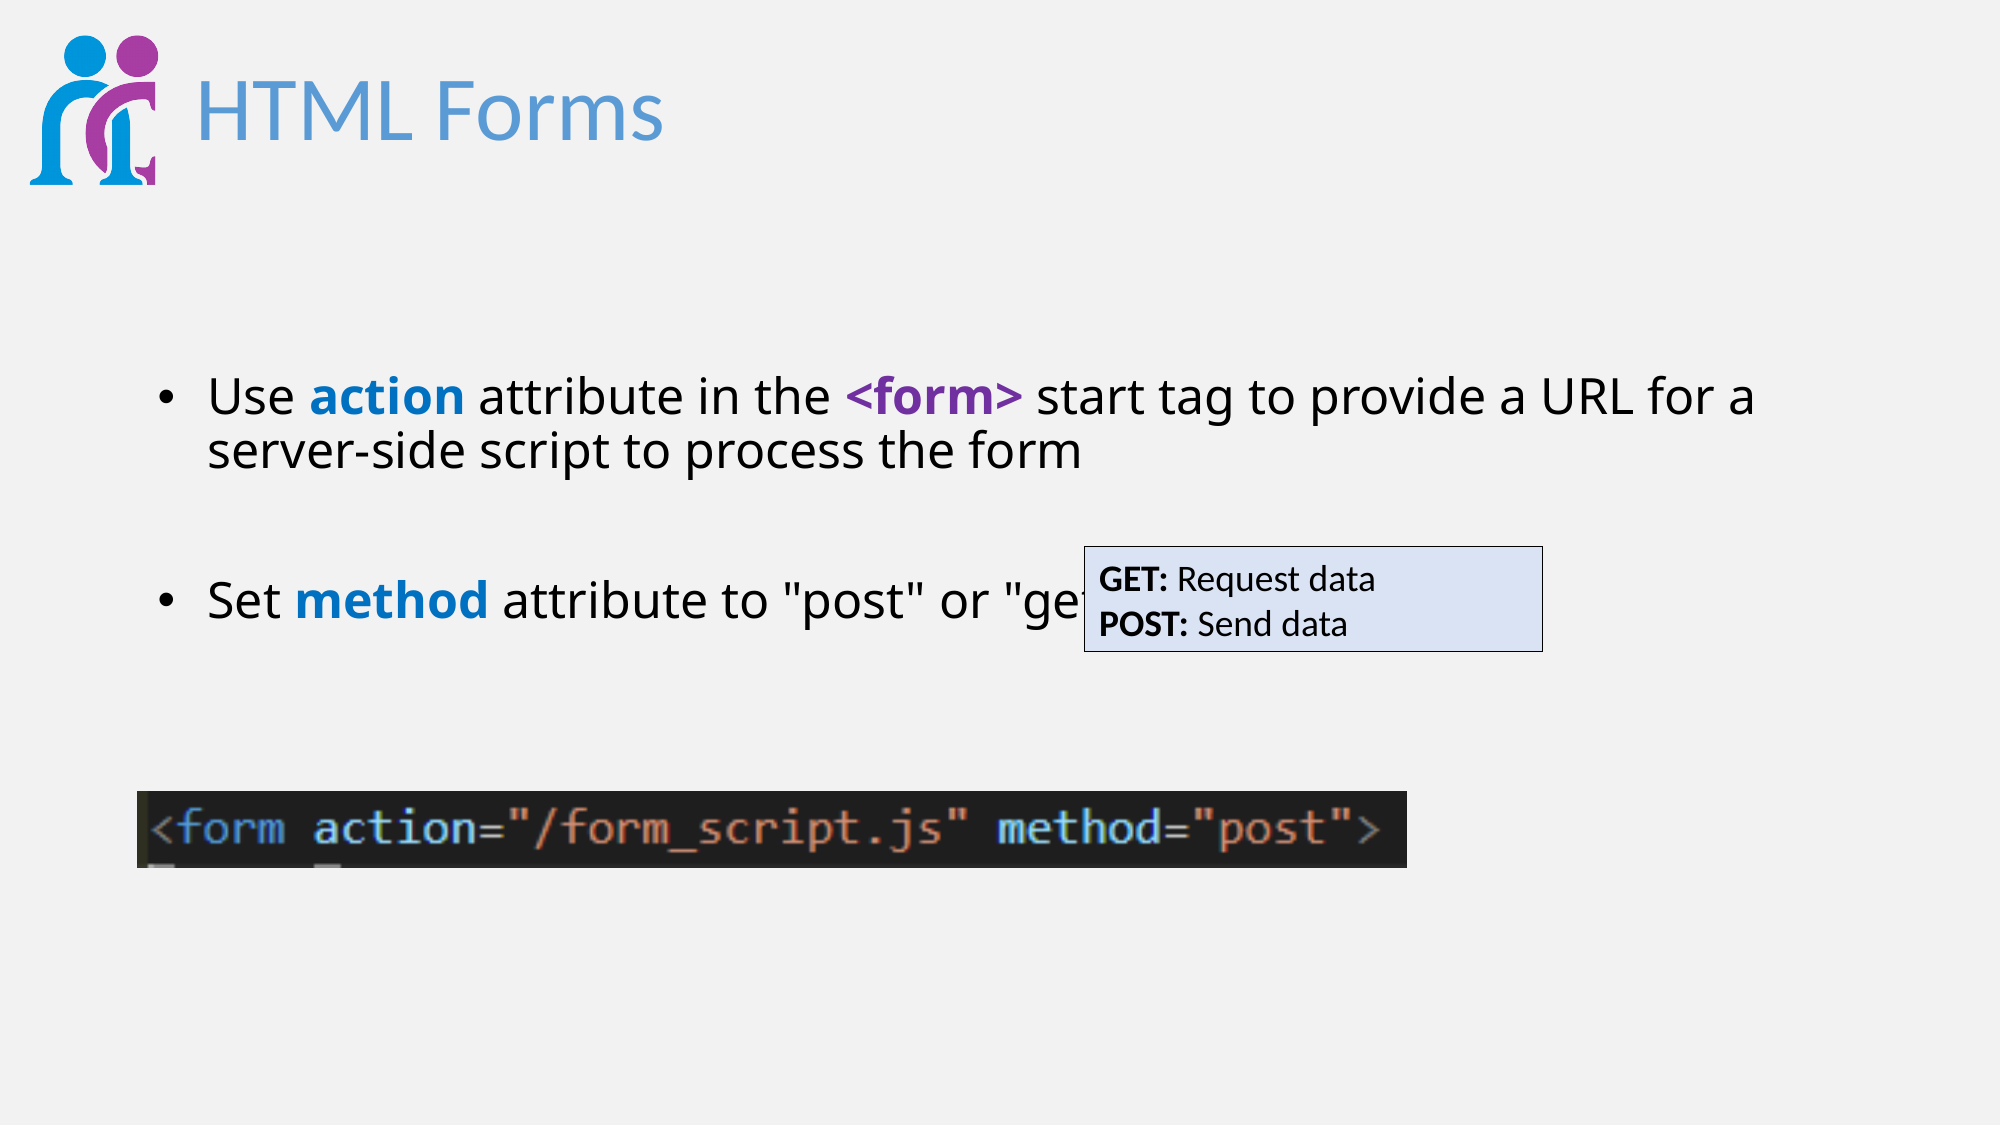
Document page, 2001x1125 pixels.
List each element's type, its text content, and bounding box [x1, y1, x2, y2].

title HTML Forms [180, 21, 1906, 200]
text_box GET: Request data POST: Send data [1084, 546, 1543, 652]
picture [12, 22, 180, 203]
picture [137, 791, 1407, 868]
list Use action attribute in the <form> start tag to provide a URL for a server-side script to process the form Set method attribute to "post" or "get" [137, 206, 1863, 1099]
